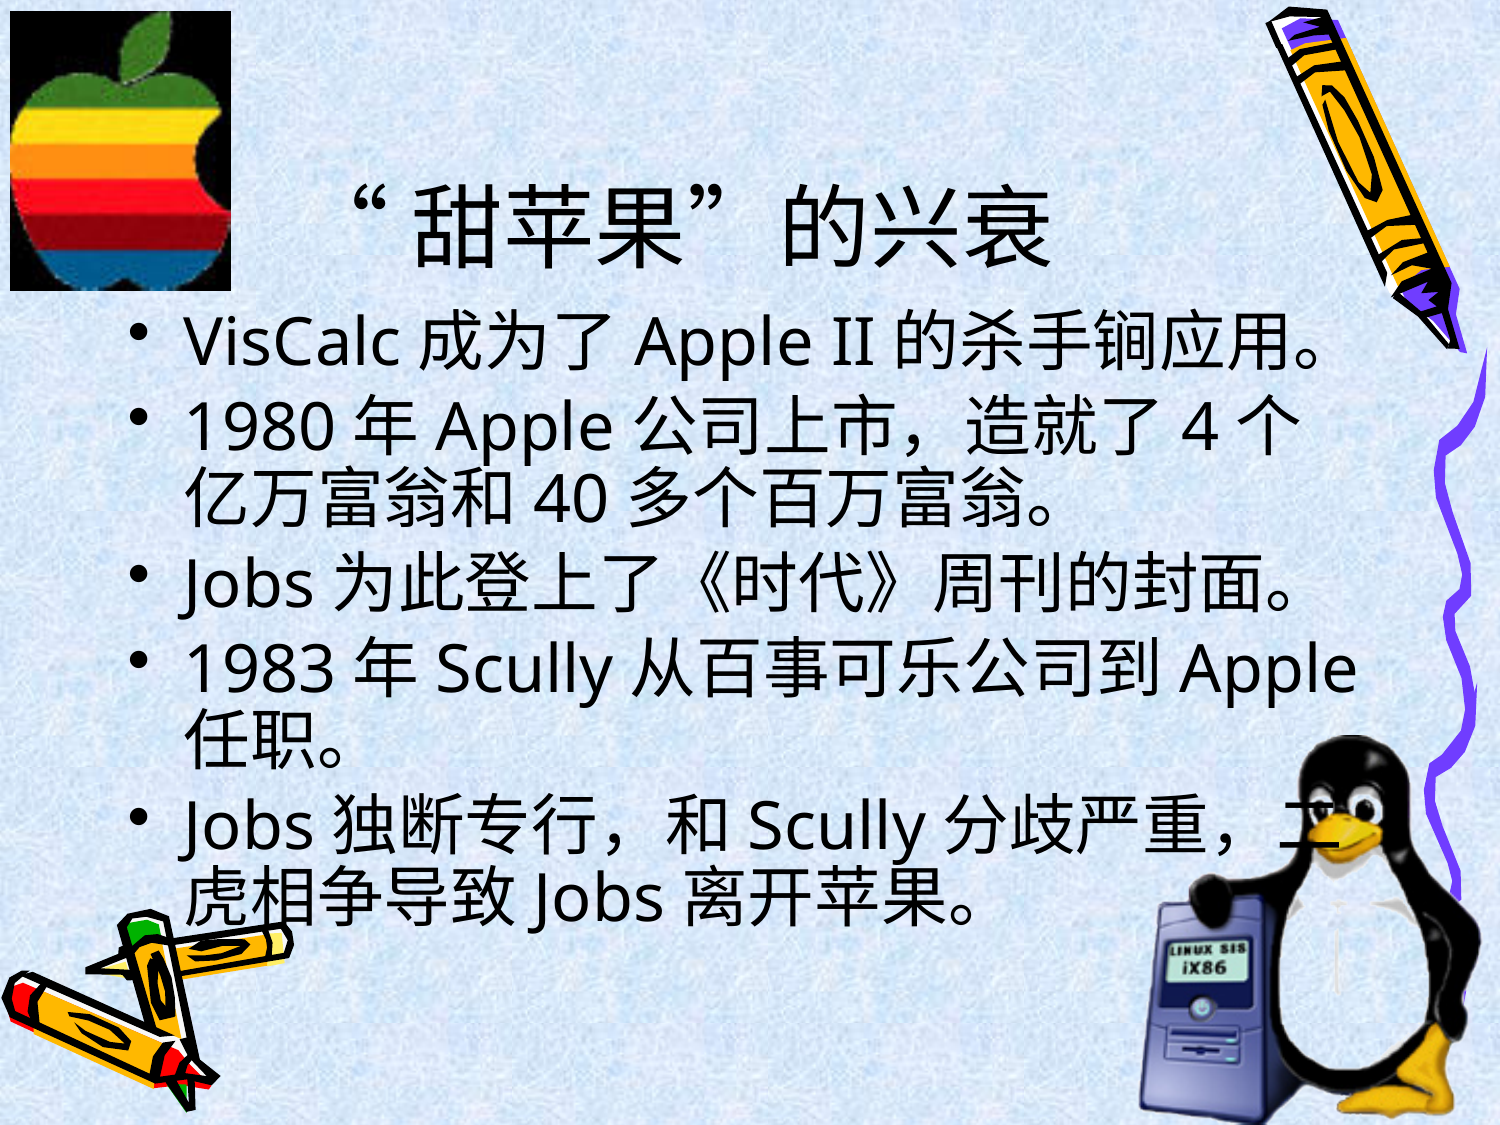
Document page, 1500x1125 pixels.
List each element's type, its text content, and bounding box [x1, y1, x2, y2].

title “甜苹果”的兴衰 [235, 24, 1240, 288]
list VisCalc成为了Apple II的杀手锏应用。 1980年Apple公司上市，造就了4个亿万富翁和40多个百万富翁。 Jobs为此登上了《时代》周刊的封面。 1983年Scully从百事可乐公司到Apple任职。 Jobs独断专行，和Scully分歧严重，二虎相争导致Jobs离开苹果。 [112, 299, 1375, 988]
picture [0, 0, 1500, 1125]
